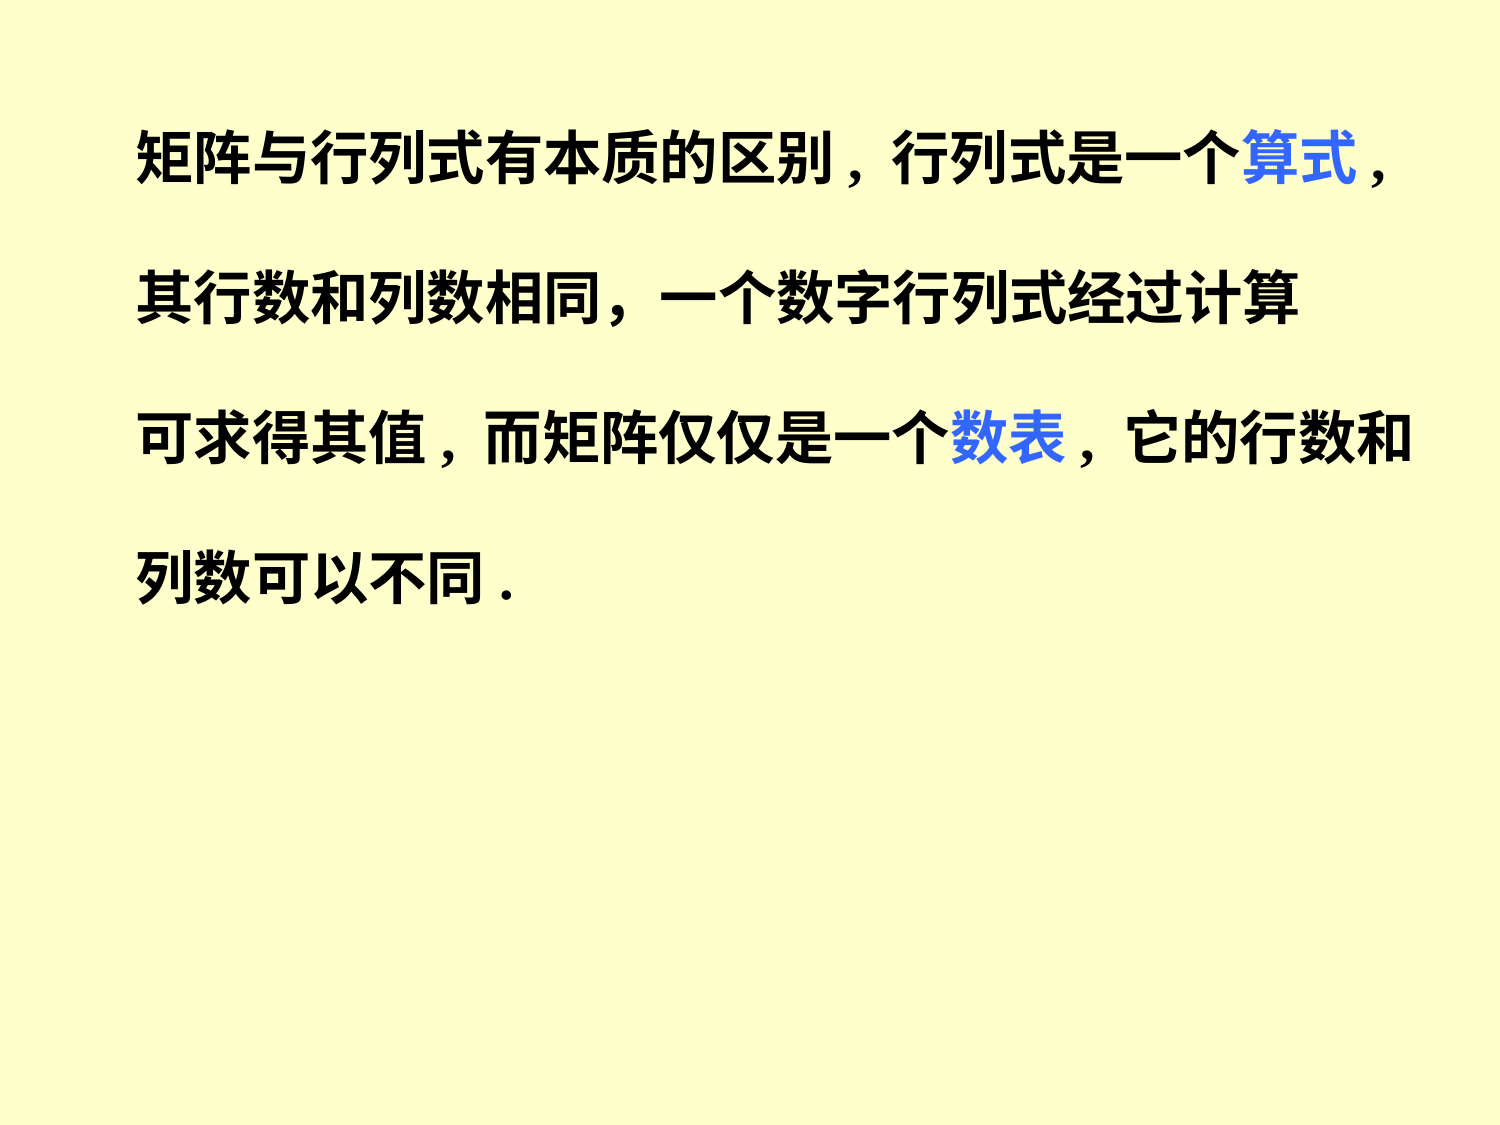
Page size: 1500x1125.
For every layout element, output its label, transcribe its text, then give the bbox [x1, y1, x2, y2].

text_box 矩阵与行列式有本质的区别, 行列式是一个算式, 其行数和列数相同，一个数字行列式经过计算 可求得其值, 而矩阵仅仅是一个数表, 它的行数和 列数可以不同. [120, 113, 1430, 619]
